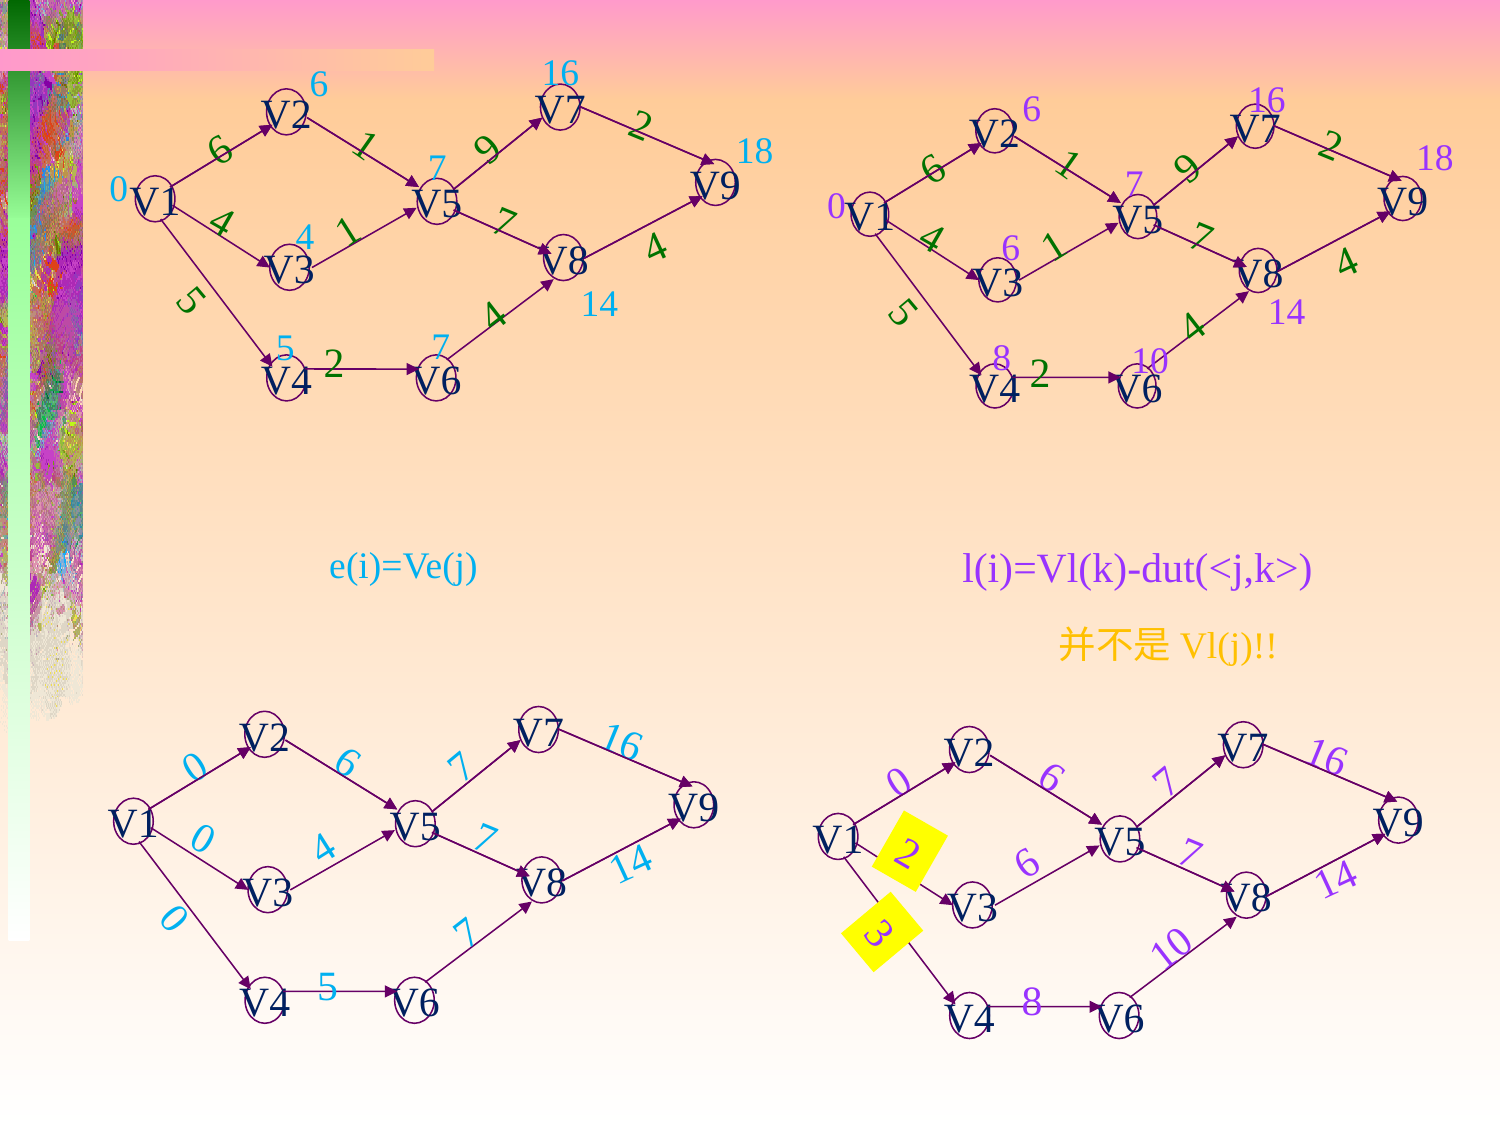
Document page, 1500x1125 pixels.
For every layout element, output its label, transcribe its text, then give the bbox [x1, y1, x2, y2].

picture [29, 71, 83, 821]
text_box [818, 721, 1419, 1039]
text_box 并不是Vl(j)!! [1043, 613, 1329, 674]
text_box e(i)=Ve(j) [314, 533, 506, 594]
picture [29, 0, 83, 50]
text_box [94, 40, 799, 401]
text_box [113, 706, 714, 1024]
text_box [812, 67, 1476, 409]
picture [0, 0, 9, 50]
text_box l(i)=Vl(k)-dut(<j,k>) [947, 533, 1329, 599]
picture [0, 71, 9, 821]
